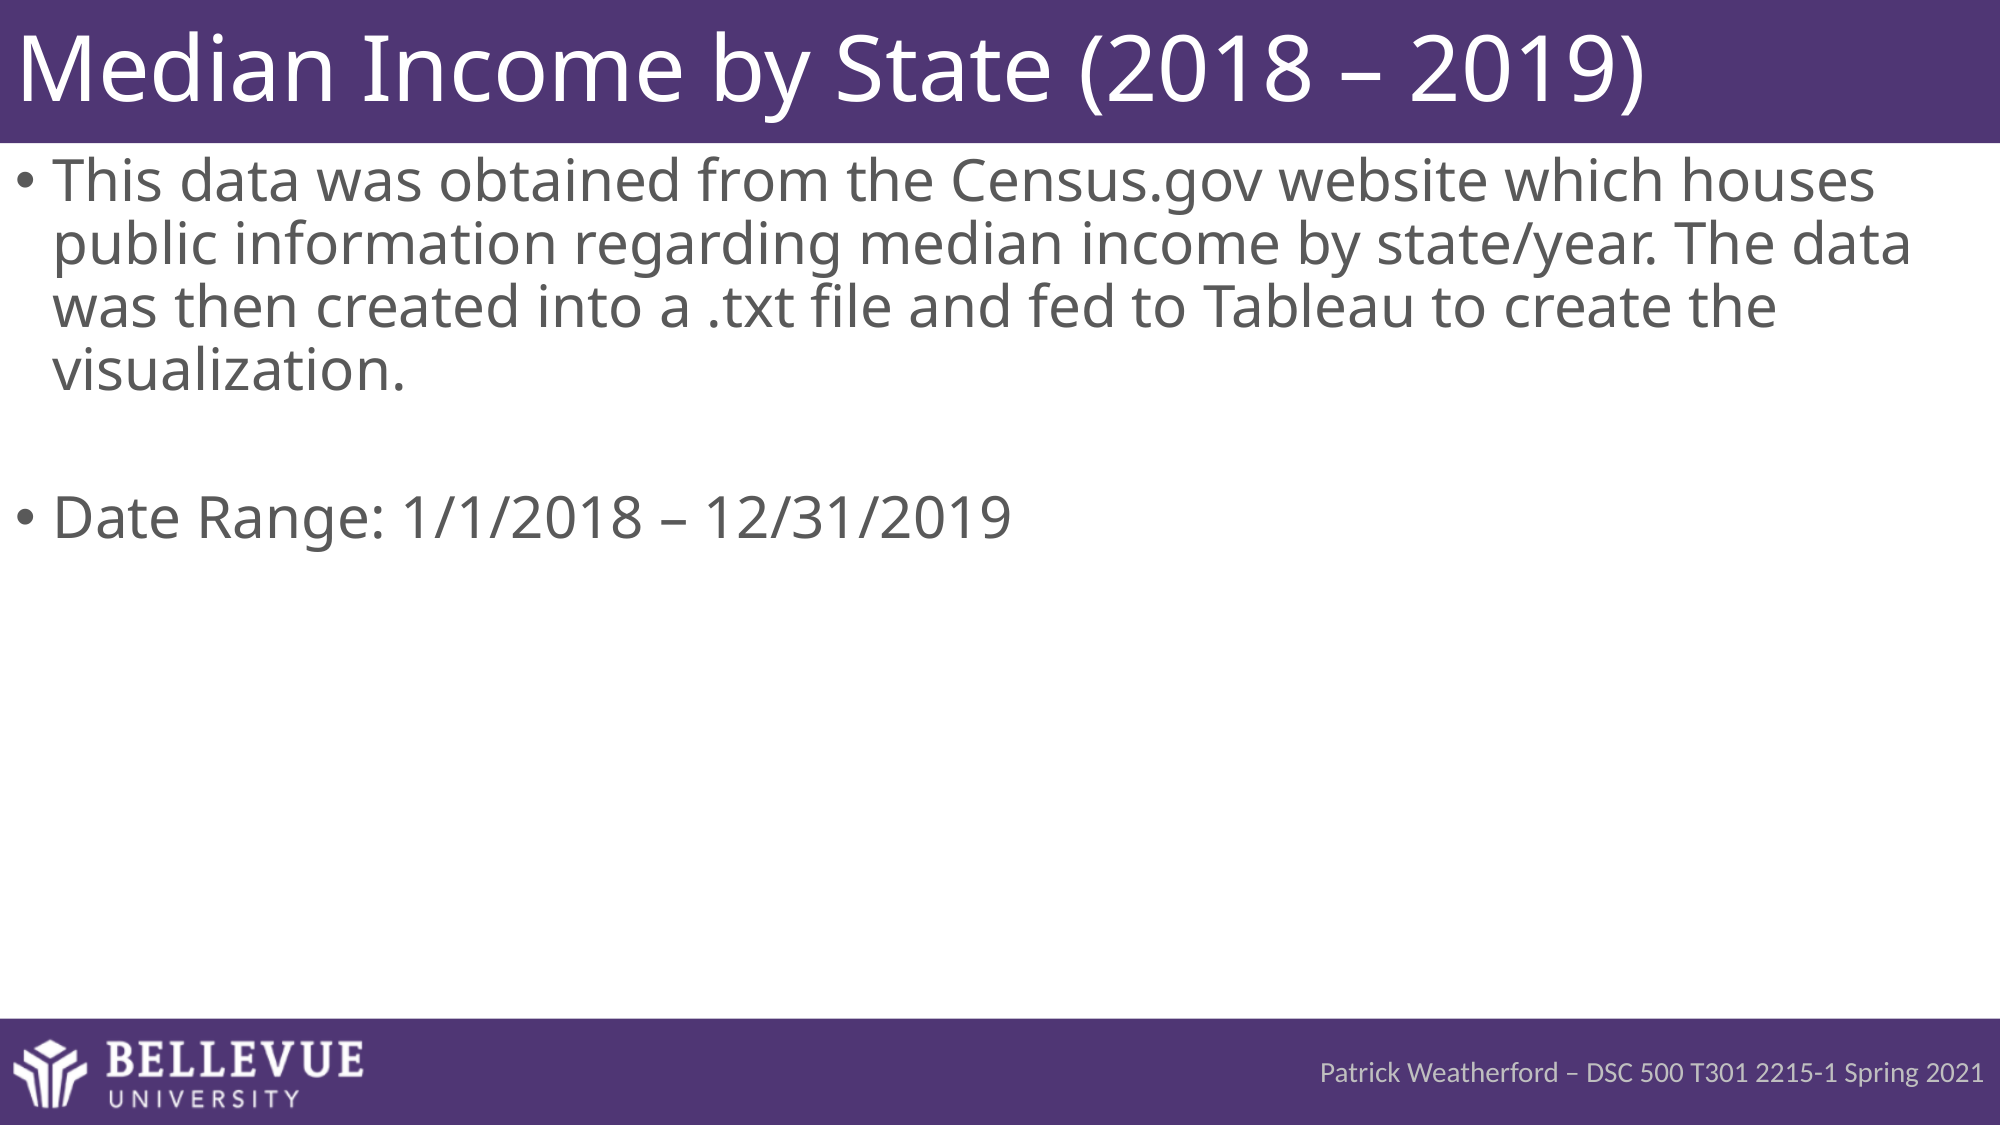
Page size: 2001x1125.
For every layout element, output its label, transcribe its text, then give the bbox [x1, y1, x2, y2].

picture [0, 1027, 373, 1118]
list This data was obtained from the Census.gov website which houses public information regarding median income by state/year. The data was then created into a .txt file and fed to Tableau to create the visualization. Date Range: 1/1/2018 – 12/31/2019 [0, 144, 2000, 1019]
title Median Income by State (2018 – 2019) [0, 0, 2000, 144]
text_box Patrick Weatherford – DSC 500 T301 2215-1 Spring 2021 [1220, 1046, 2000, 1096]
